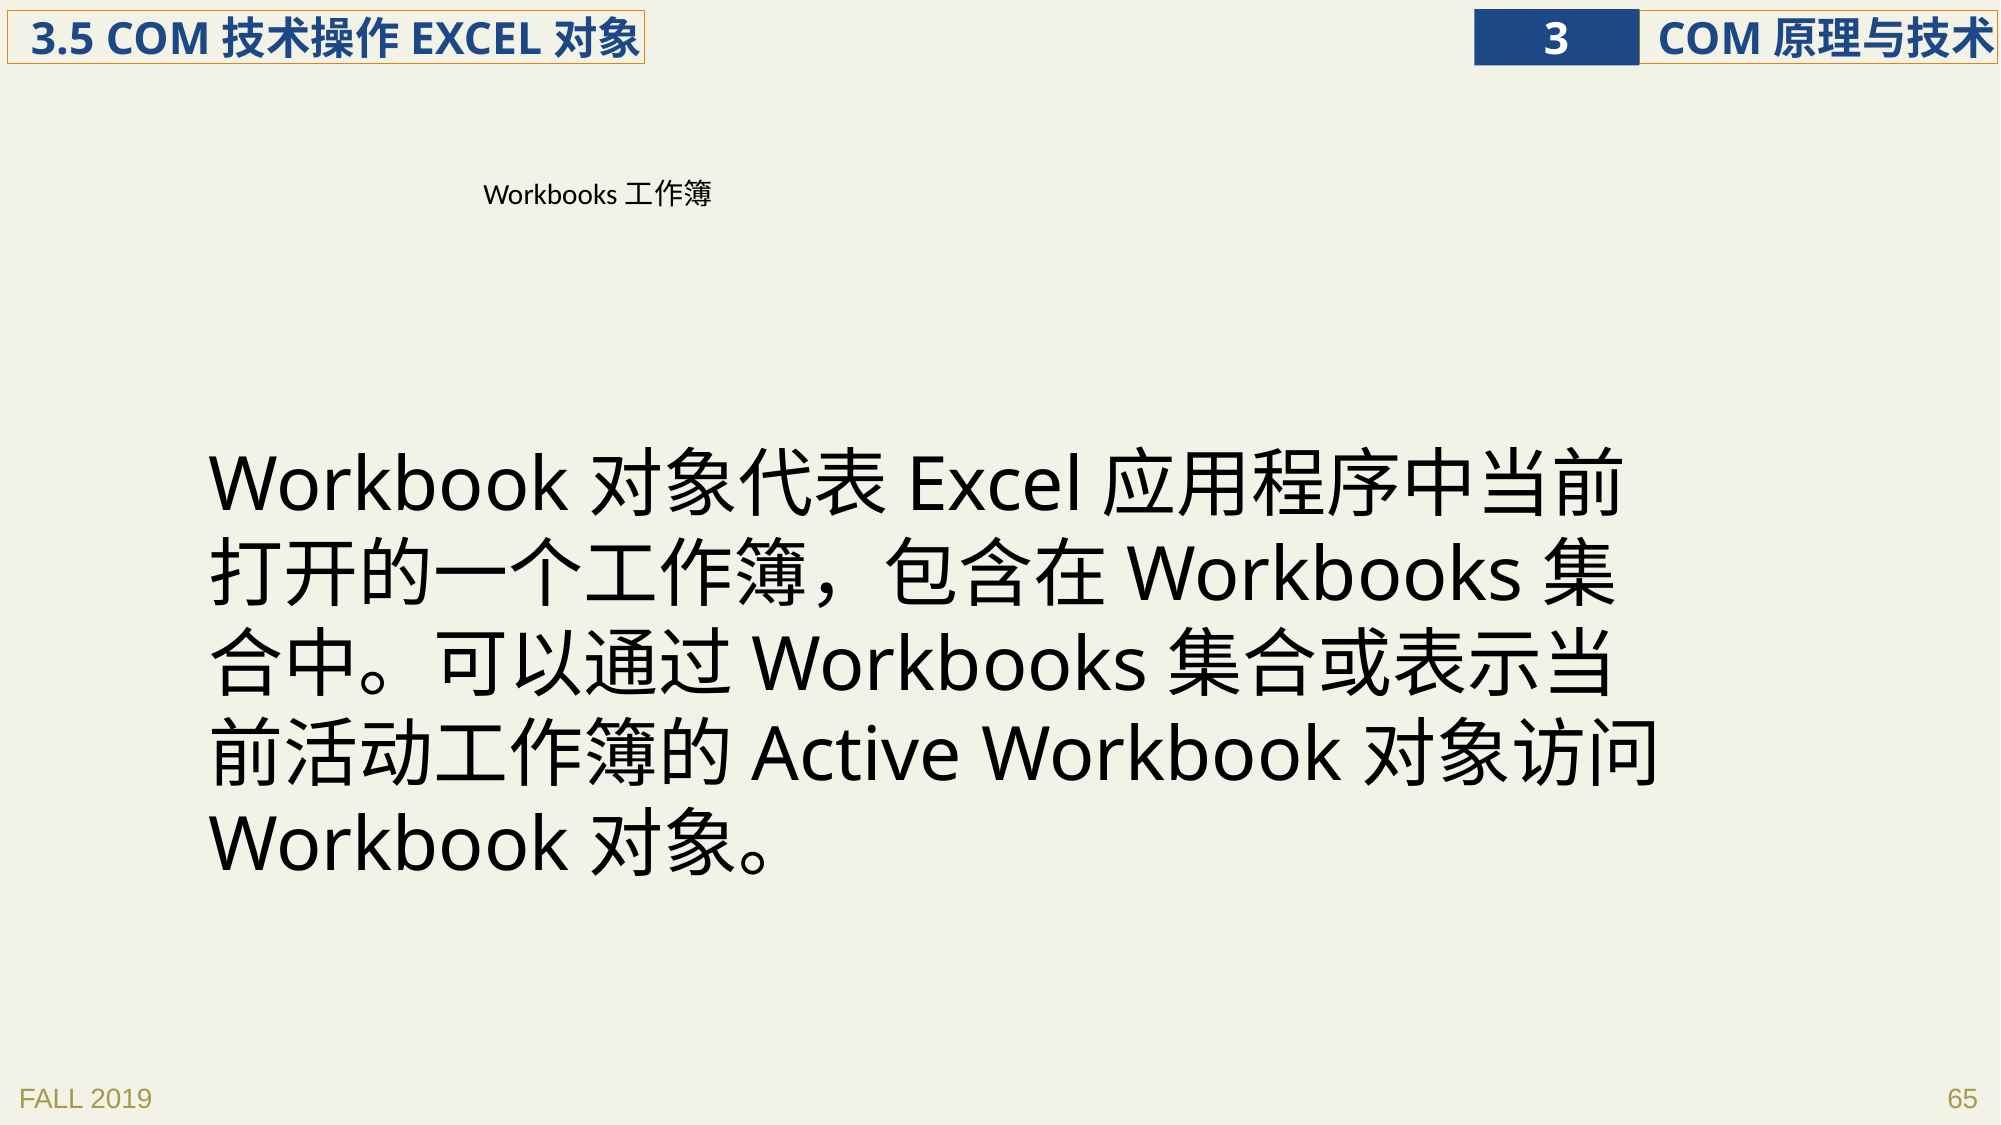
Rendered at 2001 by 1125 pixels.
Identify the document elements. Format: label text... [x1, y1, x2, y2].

list Workbook对象代表Excel应用程序中当前打开的一个工作簿，包含在Workbooks集合中。可以通过Workbooks集合或表示当前活动工作簿的Active Workbook对象访问Workbook对象。 [196, 429, 1680, 944]
title Workbooks工作簿 [472, 136, 1440, 249]
